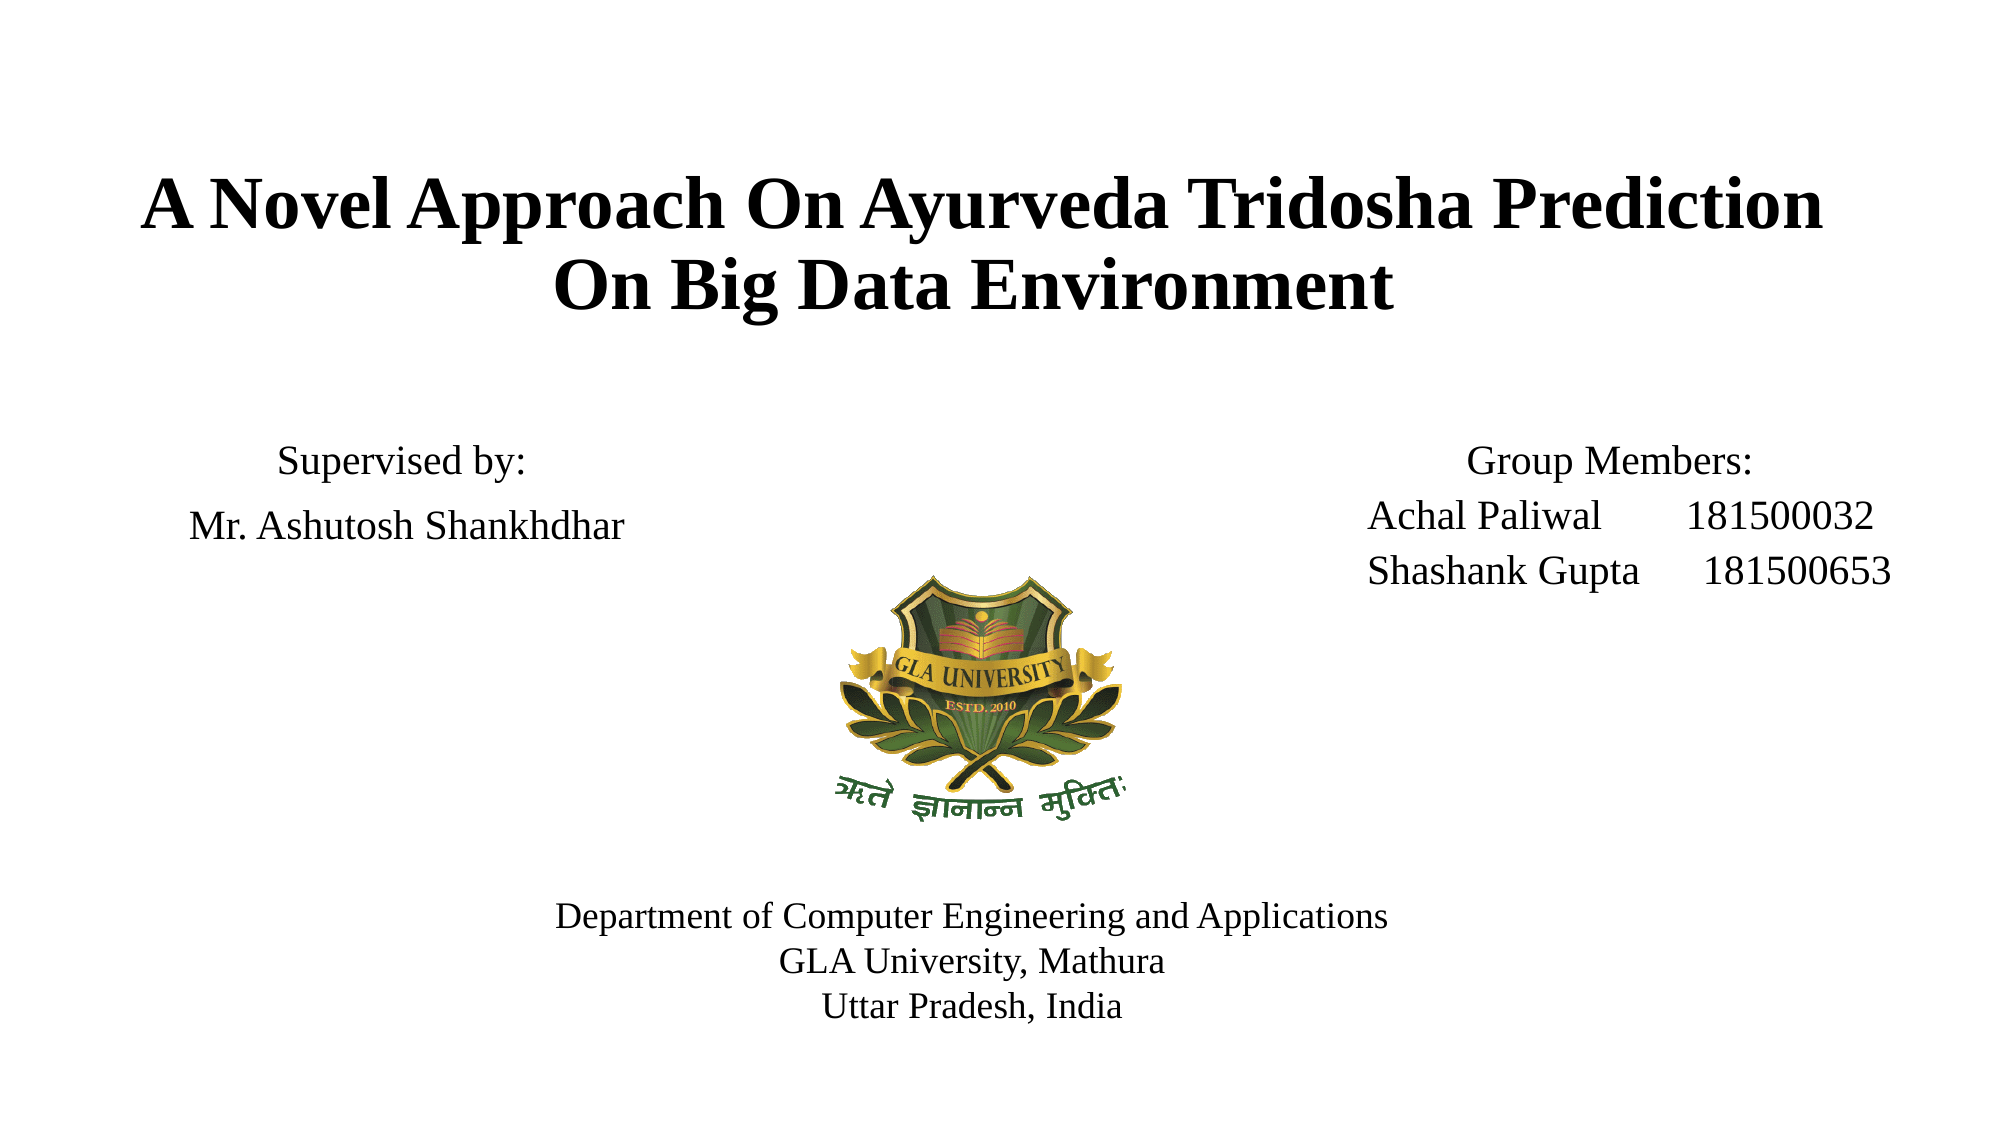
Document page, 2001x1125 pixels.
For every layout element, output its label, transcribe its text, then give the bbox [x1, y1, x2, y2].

text_box Supervised by: Mr. Ashutosh Shankhdhar [125, 430, 679, 568]
picture [835, 575, 1126, 822]
text_box Group Members: Achal Paliwal 181500032 Shashank Gupta 181500653 [1277, 430, 1954, 822]
text_box Department of Computer Engineering and Applications GLA University, Mathura Uttar Pradesh, India [472, 883, 1473, 1034]
text_box A Novel Approach On Ayurveda Tridosha Prediction On Big Data Environment [80, 62, 1886, 334]
